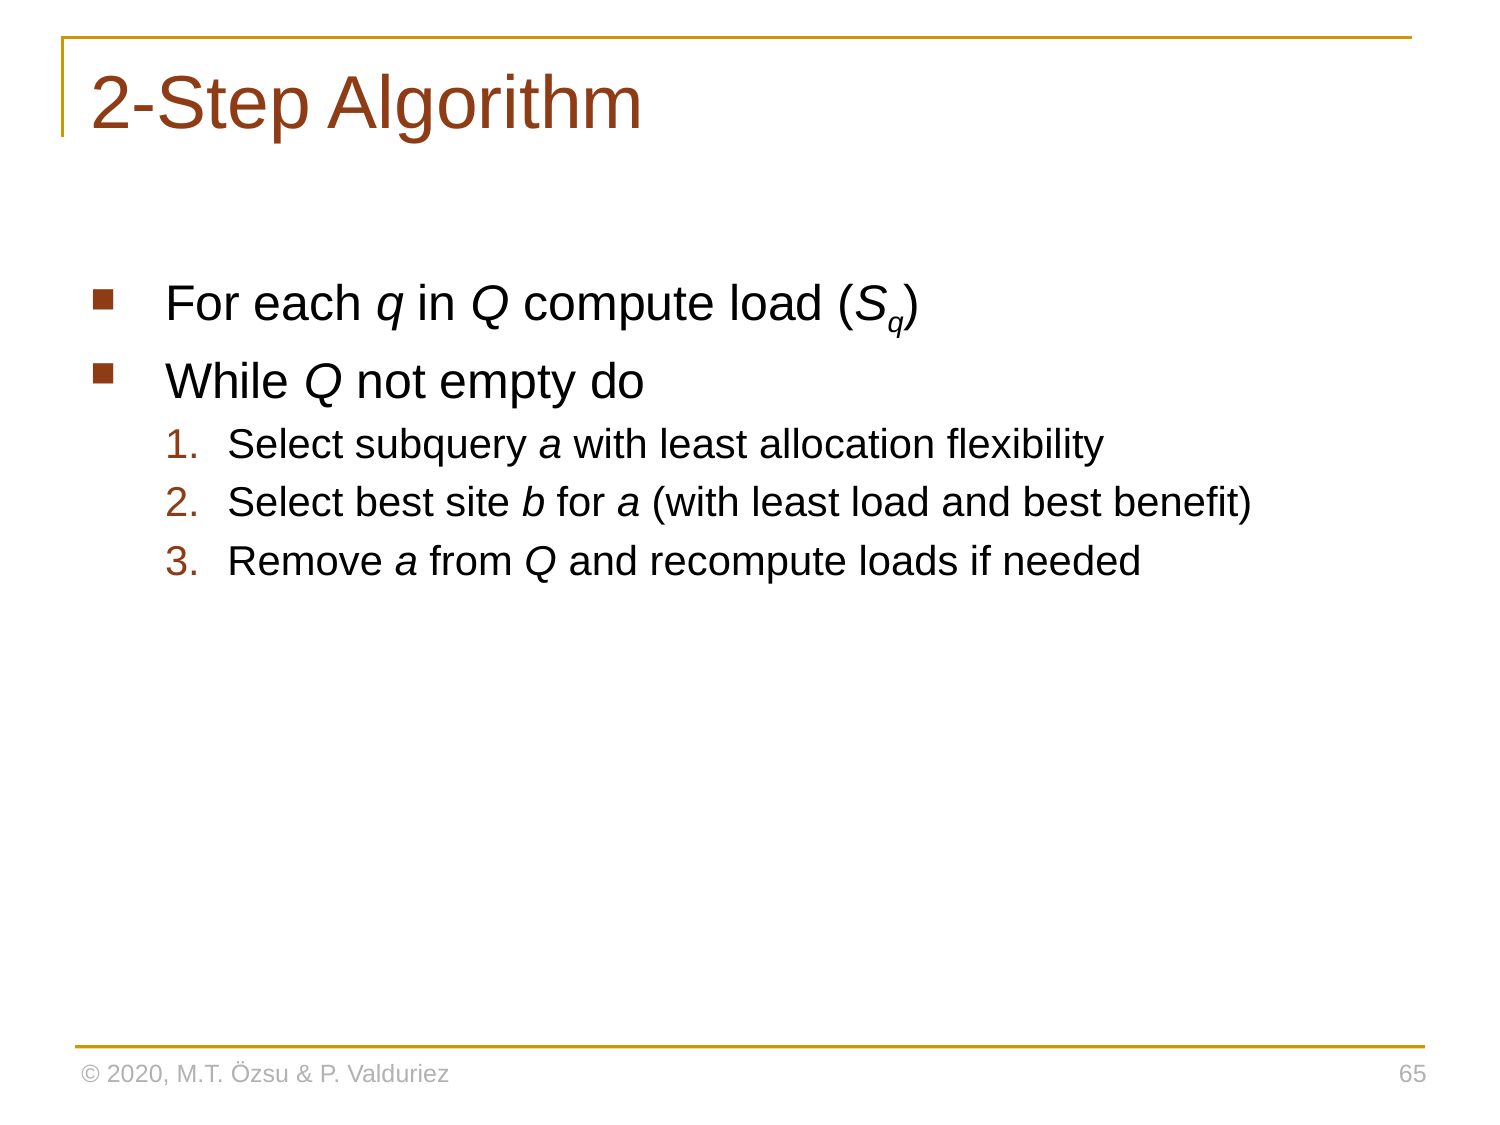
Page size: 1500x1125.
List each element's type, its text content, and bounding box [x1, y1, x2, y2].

slide_number 65 [1104, 1042, 1442, 1103]
title 2-Step Algorithm [74, 45, 1426, 233]
list For each q in Q compute load (Sq) While Q not empty do Select subquery a with least allocation flexibility Select best site b for a (with least load and best benefit) Remove a from Q and recompute loads if needed [74, 262, 1426, 1006]
footer © 2020, M.T. Özsu & P. Valduriez [66, 1042, 573, 1103]
